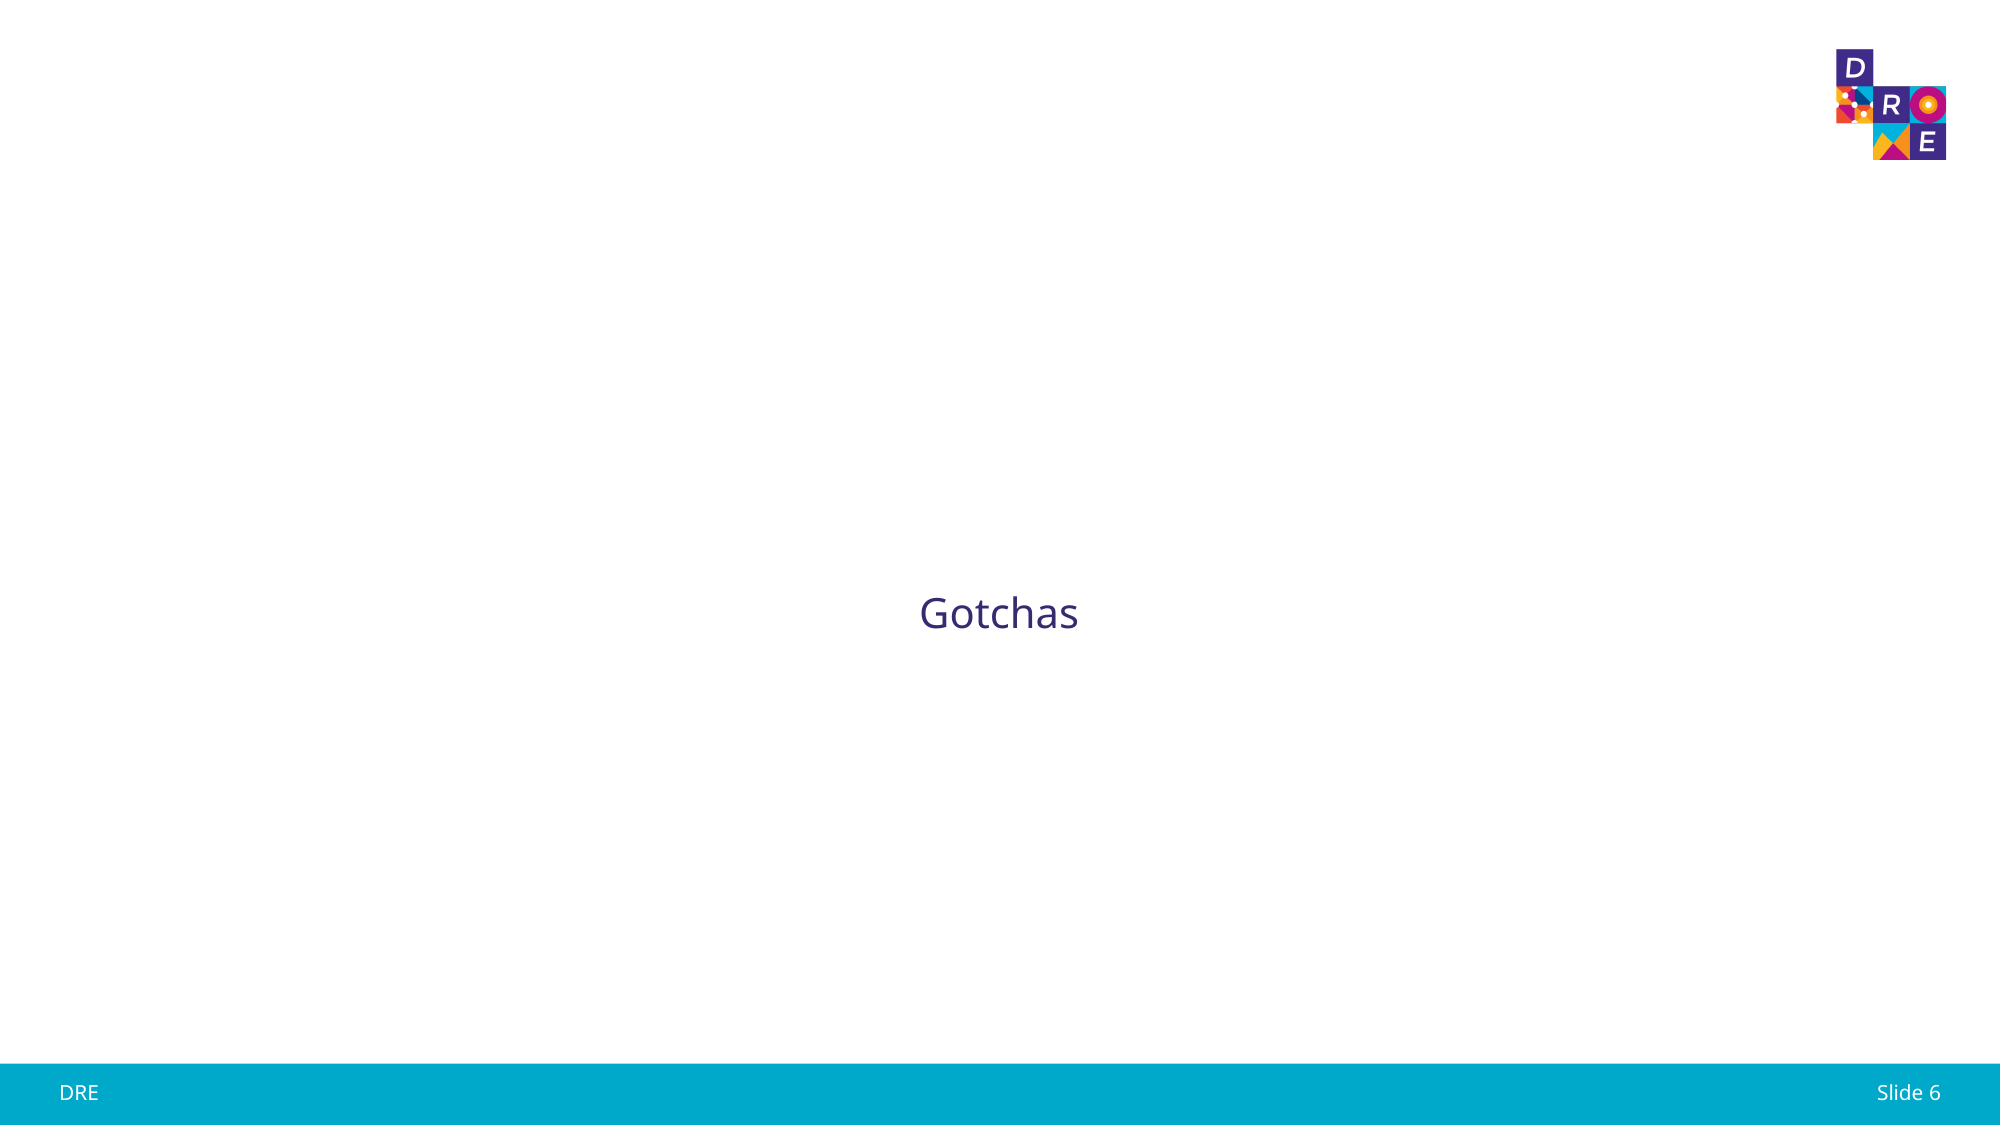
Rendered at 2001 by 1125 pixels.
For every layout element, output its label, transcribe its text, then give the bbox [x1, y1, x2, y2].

list Gotchas [59, 218, 1940, 1005]
